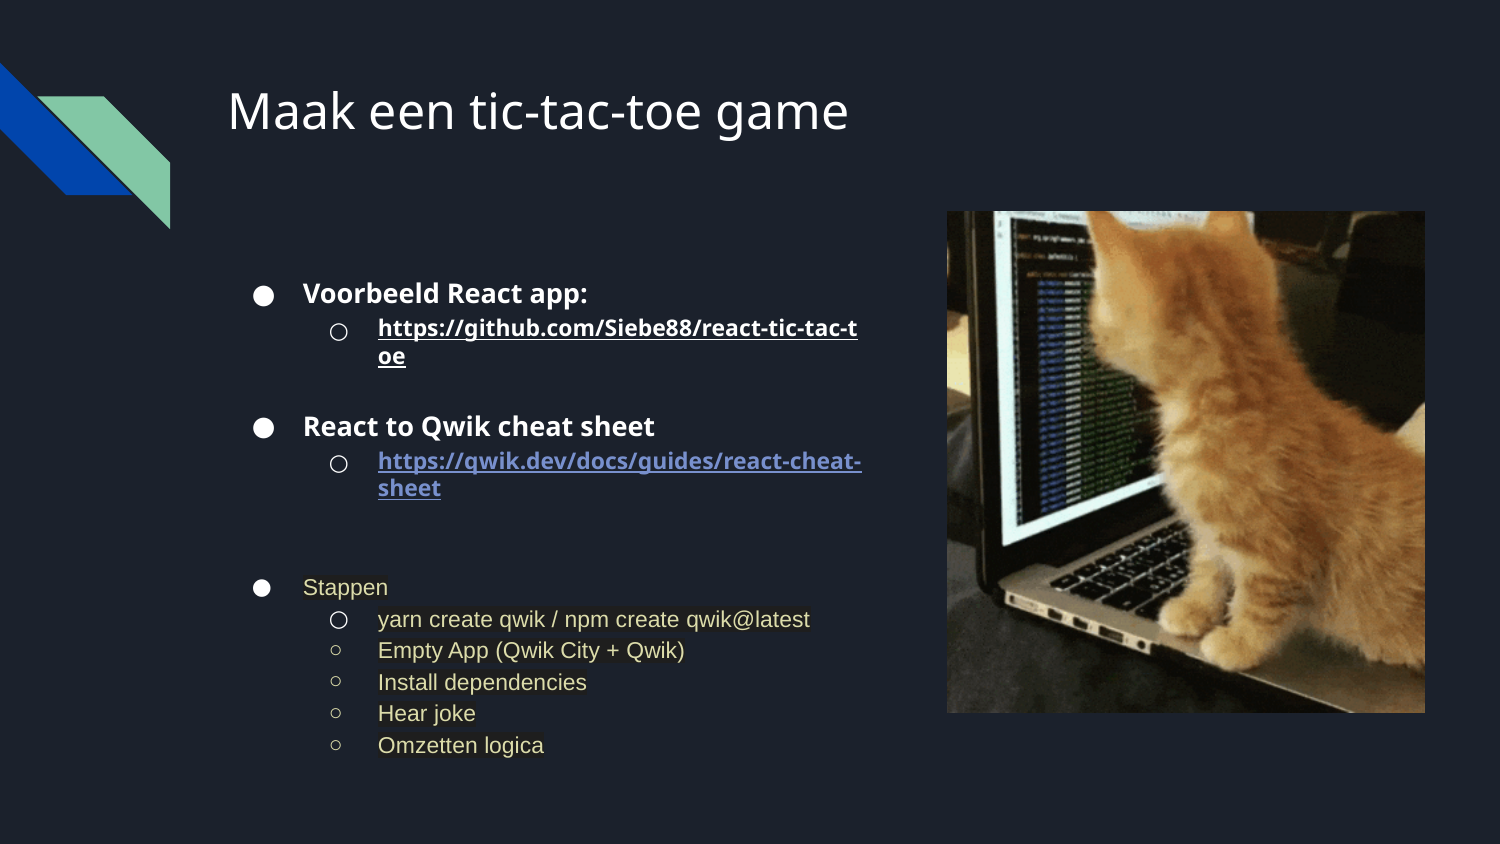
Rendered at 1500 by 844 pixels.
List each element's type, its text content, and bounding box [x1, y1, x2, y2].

picture [947, 211, 1426, 713]
title Maak een tic-tac-toe game [212, 64, 1368, 215]
list Voorbeeld React app: https://github.com/Siebe88/react-tic-tac-toe React to Qwik cheat sheet https://qwik.dev/docs/guides/react-cheat-sheet Stappen yarn create qwik / npm create qwik@latest Empty App (Qwik City + Qwik) Install dependencies Hear joke Omzetten logica [212, 257, 884, 735]
